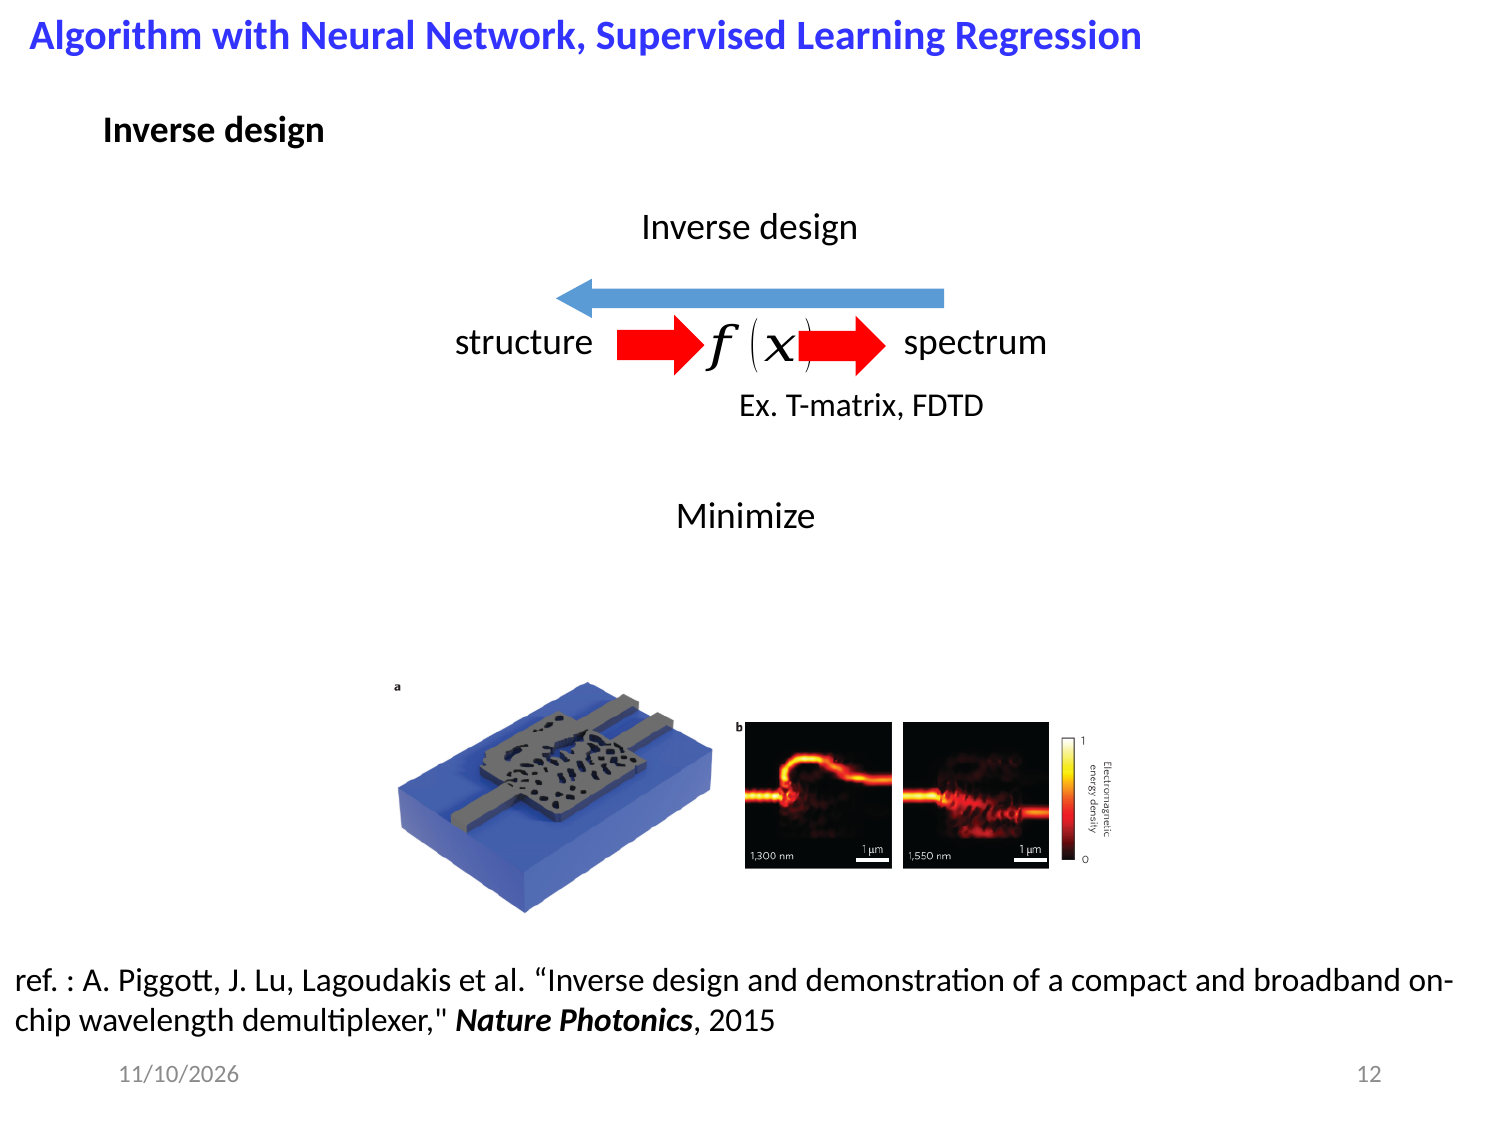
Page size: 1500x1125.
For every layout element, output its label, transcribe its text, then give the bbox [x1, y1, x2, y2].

text_box ref. : A. Piggott, J. Lu, Lagoudakis et al. “Inverse design and demonstration of a compact and broadband on-chip wavelength demultiplexer," Nature Photonics, 2015 [0, 950, 1489, 1046]
picture [376, 669, 1124, 921]
text_box [553, 276, 946, 309]
text_box Ex. T-matrix, FDTD [699, 377, 1024, 431]
text_box Inverse design [88, 97, 348, 157]
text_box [434, 309, 1066, 377]
text_box Algorithm with Neural Network, Supervised Learning Regression [14, 0, 1159, 66]
text_box Inverse design [622, 194, 878, 255]
slide_number 12 [1059, 1046, 1397, 1103]
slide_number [103, 1046, 441, 1103]
